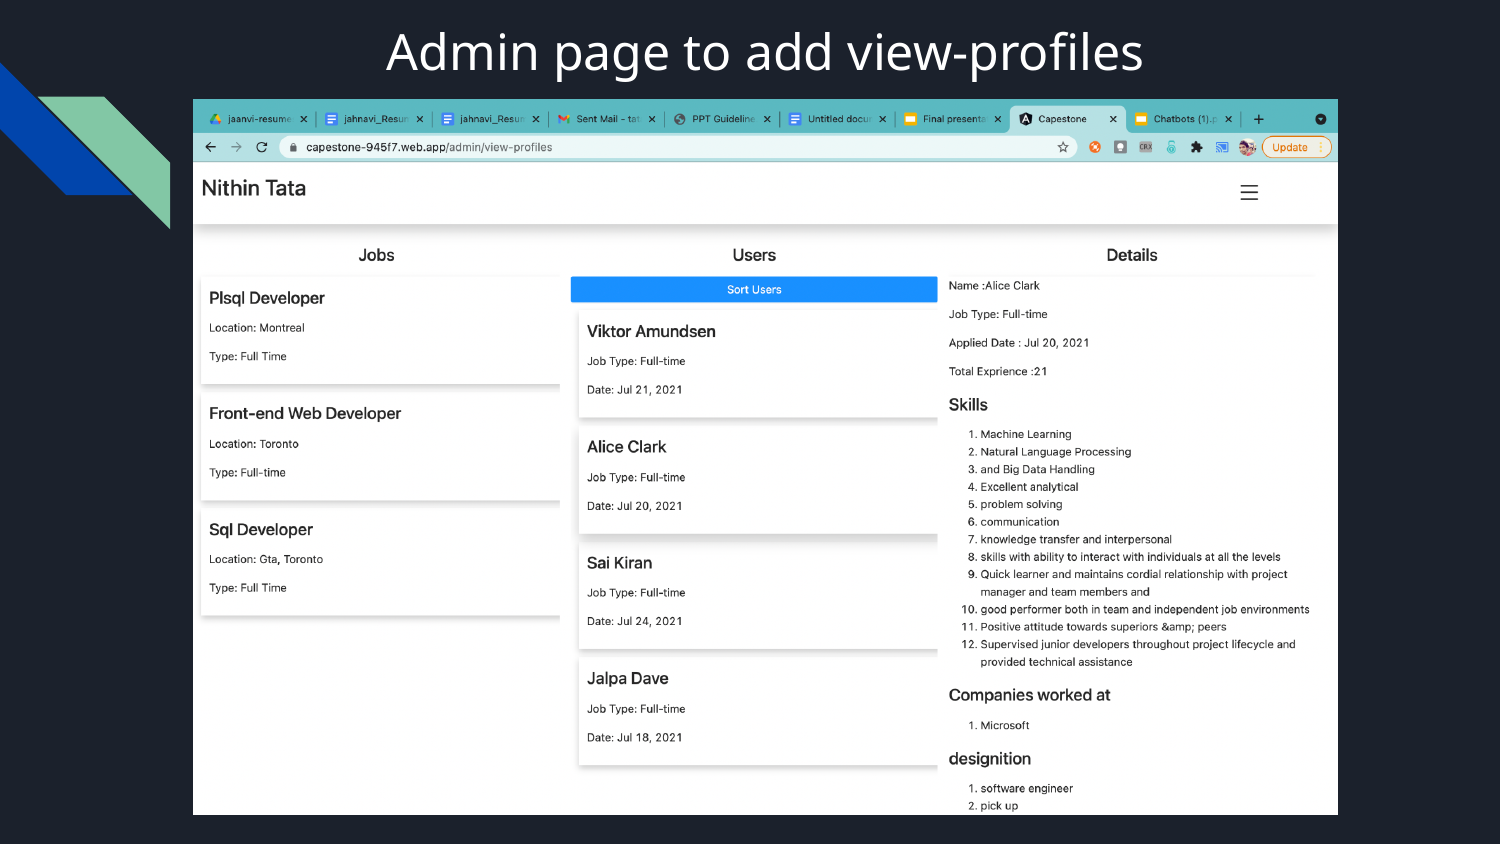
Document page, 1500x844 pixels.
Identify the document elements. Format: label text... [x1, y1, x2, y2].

picture [193, 99, 1338, 815]
title Admin page to add view-profiles [188, 5, 1344, 119]
